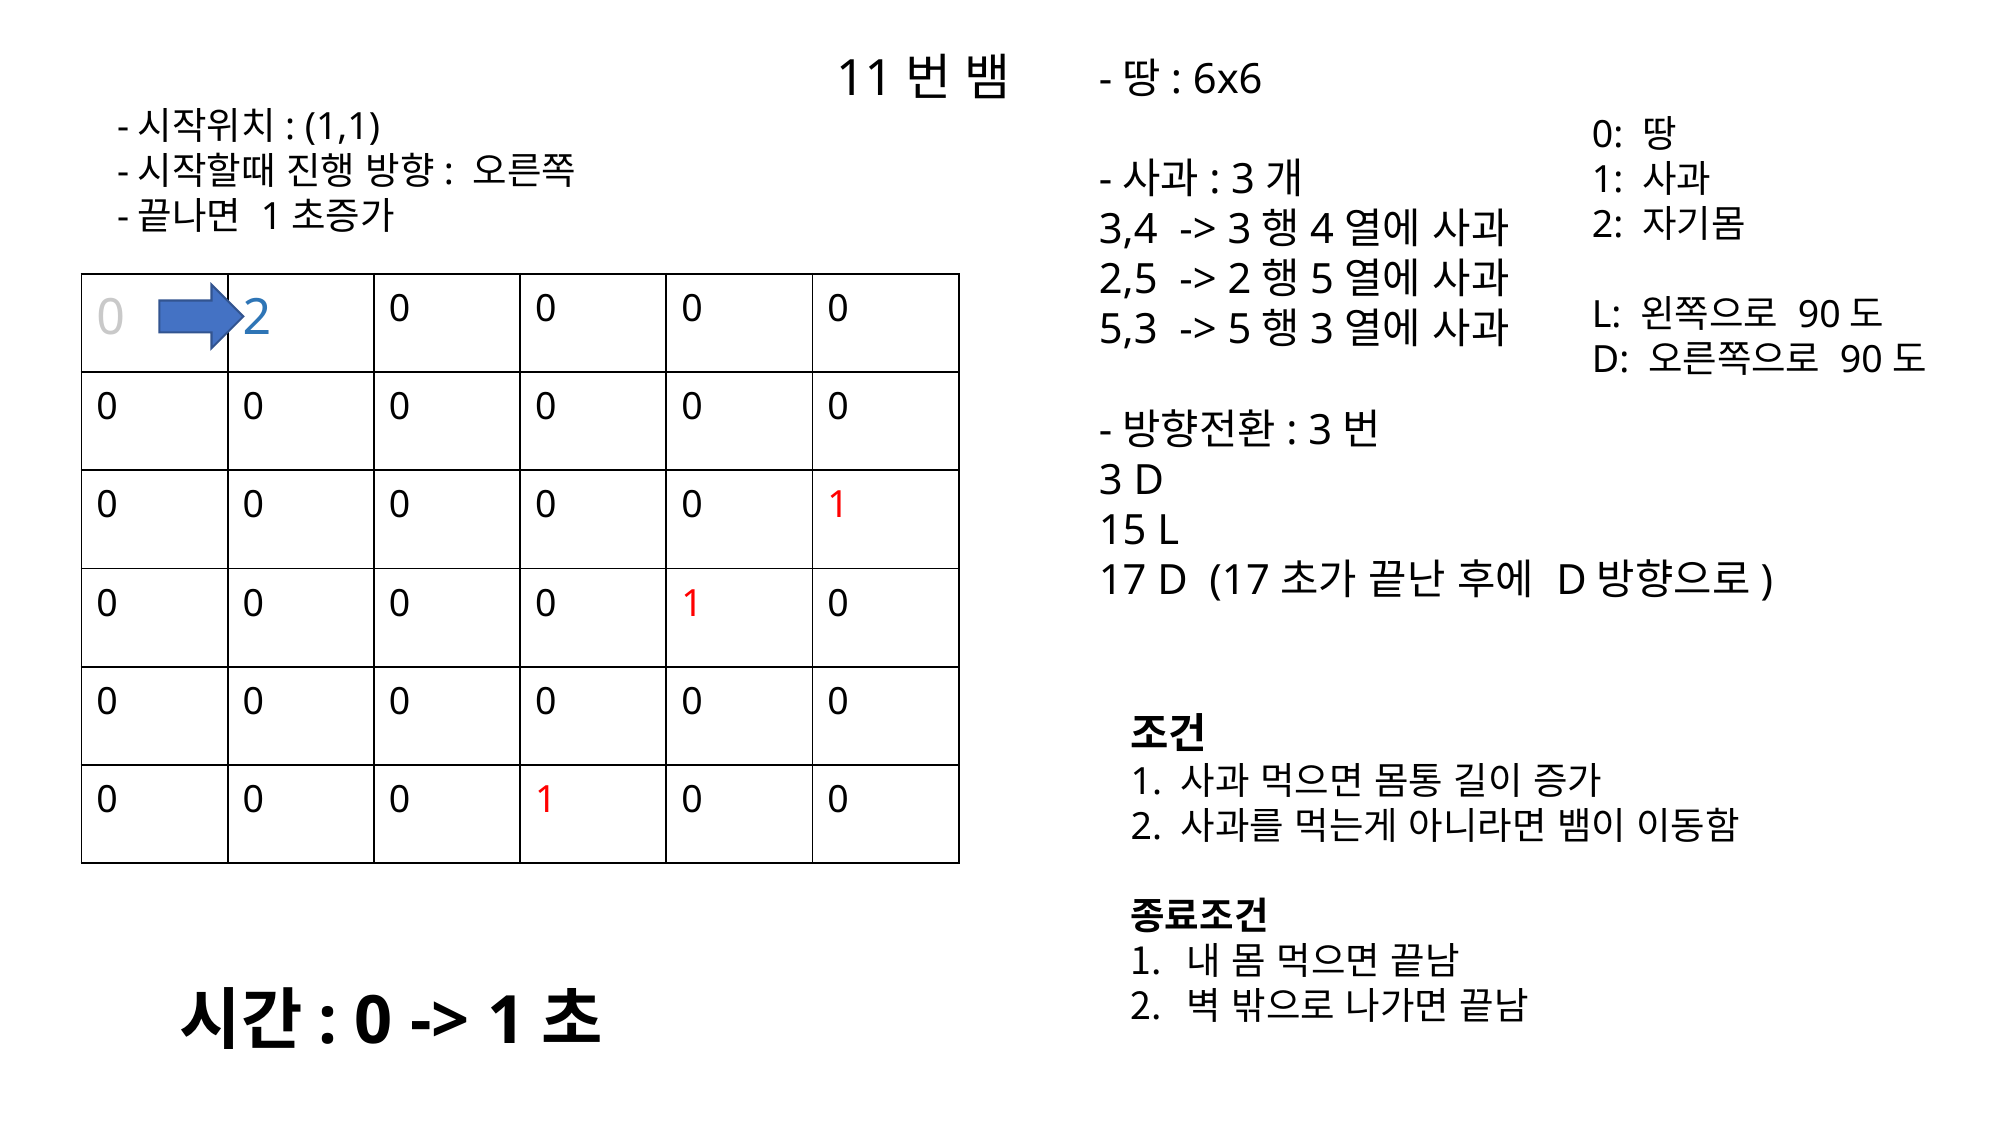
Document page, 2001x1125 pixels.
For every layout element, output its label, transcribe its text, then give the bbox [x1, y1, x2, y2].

table_cell 0 [82, 569, 227, 666]
table_cell 0 [521, 471, 665, 568]
text_box [158, 282, 245, 351]
table_cell 0 [521, 373, 665, 469]
table_cell 0 [229, 471, 373, 568]
table_cell 0 [521, 569, 665, 666]
table_cell 0 [229, 668, 373, 764]
table_cell 0 [375, 569, 519, 666]
table_header 0 [521, 275, 665, 371]
table_cell 0 [375, 373, 519, 469]
table_cell 0 [813, 668, 958, 764]
subtitle 11번 뱀 [173, 44, 1084, 317]
table_cell 0 [82, 668, 227, 764]
table_cell 0 [229, 569, 373, 666]
table_header 0 [813, 275, 958, 371]
table_header 0 [82, 275, 227, 371]
text_box -땅: 6x6 -사과: 3개 3,4 -> 3행4열에 사과 2,5 -> 2행5열에 사과 5,3 -> 5행3열에 사과 -방향전환: 3번 3 D 15 L 17 D (17초가 끝난 후에 D방향으로) [1084, 44, 1827, 610]
table_cell 0 [813, 373, 958, 469]
table_cell 0 [229, 766, 373, 862]
table_cell 0 [375, 668, 519, 764]
text_box 시간: 0 -> 1초 [164, 969, 762, 1065]
table_header 0 [375, 275, 519, 371]
table_cell 0 [813, 766, 958, 862]
table_cell 0 [375, 766, 519, 862]
table_cell 1 [521, 766, 665, 862]
table_header 2 [229, 275, 373, 371]
table_cell 0 [375, 471, 519, 568]
table_cell 0 [82, 766, 227, 862]
table_cell 0 [82, 471, 227, 568]
text_box -시작위치: (1,1) -시작할때 진행 방향: 오른쪽 -끝나면 1초증가 [102, 94, 629, 245]
table_cell 0 [521, 668, 665, 764]
table_cell 1 [813, 471, 958, 568]
table_cell 0 [667, 471, 812, 568]
table_cell 0 [667, 668, 812, 764]
table_cell 0 [82, 373, 227, 469]
table_cell 0 [667, 766, 812, 862]
text_box 0: 땅 1: 사과 2: 자기몸 L: 왼쪽으로 90도 D: 오른쪽으로 90도 [1827, 102, 1952, 387]
table_cell 0 [813, 569, 958, 666]
table_cell 0 [667, 373, 812, 469]
table_cell 0 [229, 373, 373, 469]
table_header 0 [667, 275, 812, 371]
text_box 조건 1. 사과 먹으면 몸통 길이 증가 2. 사과를 먹는게 아니라면 뱀이 이동함 종료조건 내 몸 먹으면 끝남 벽 밖으로 나가면 끝남 [1115, 699, 1859, 1035]
table_cell 1 [667, 569, 812, 666]
